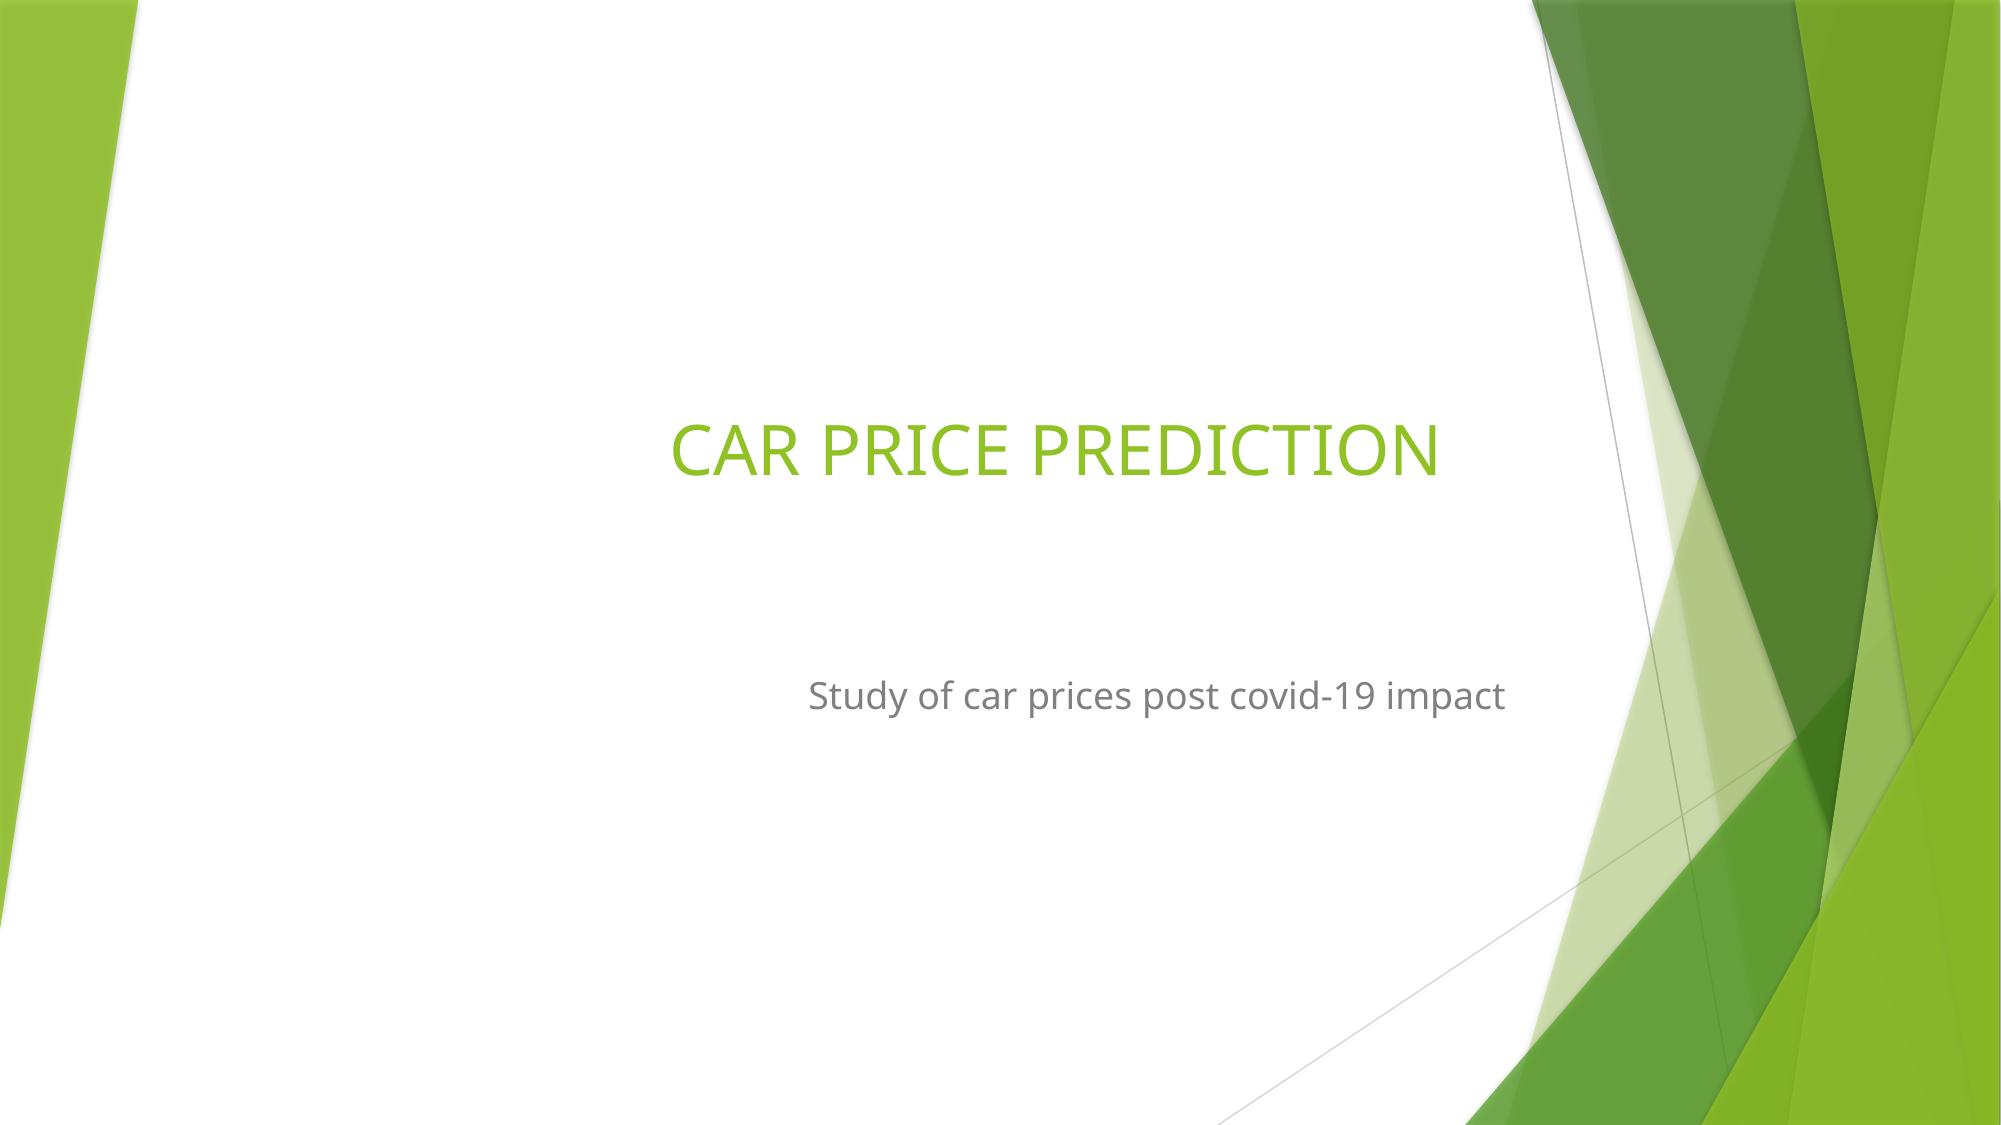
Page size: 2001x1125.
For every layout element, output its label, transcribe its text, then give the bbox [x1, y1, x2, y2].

subtitle Study of car prices post covid-19 impact [247, 664, 1522, 845]
title CAR PRICE PREDICTION [247, 394, 1522, 664]
